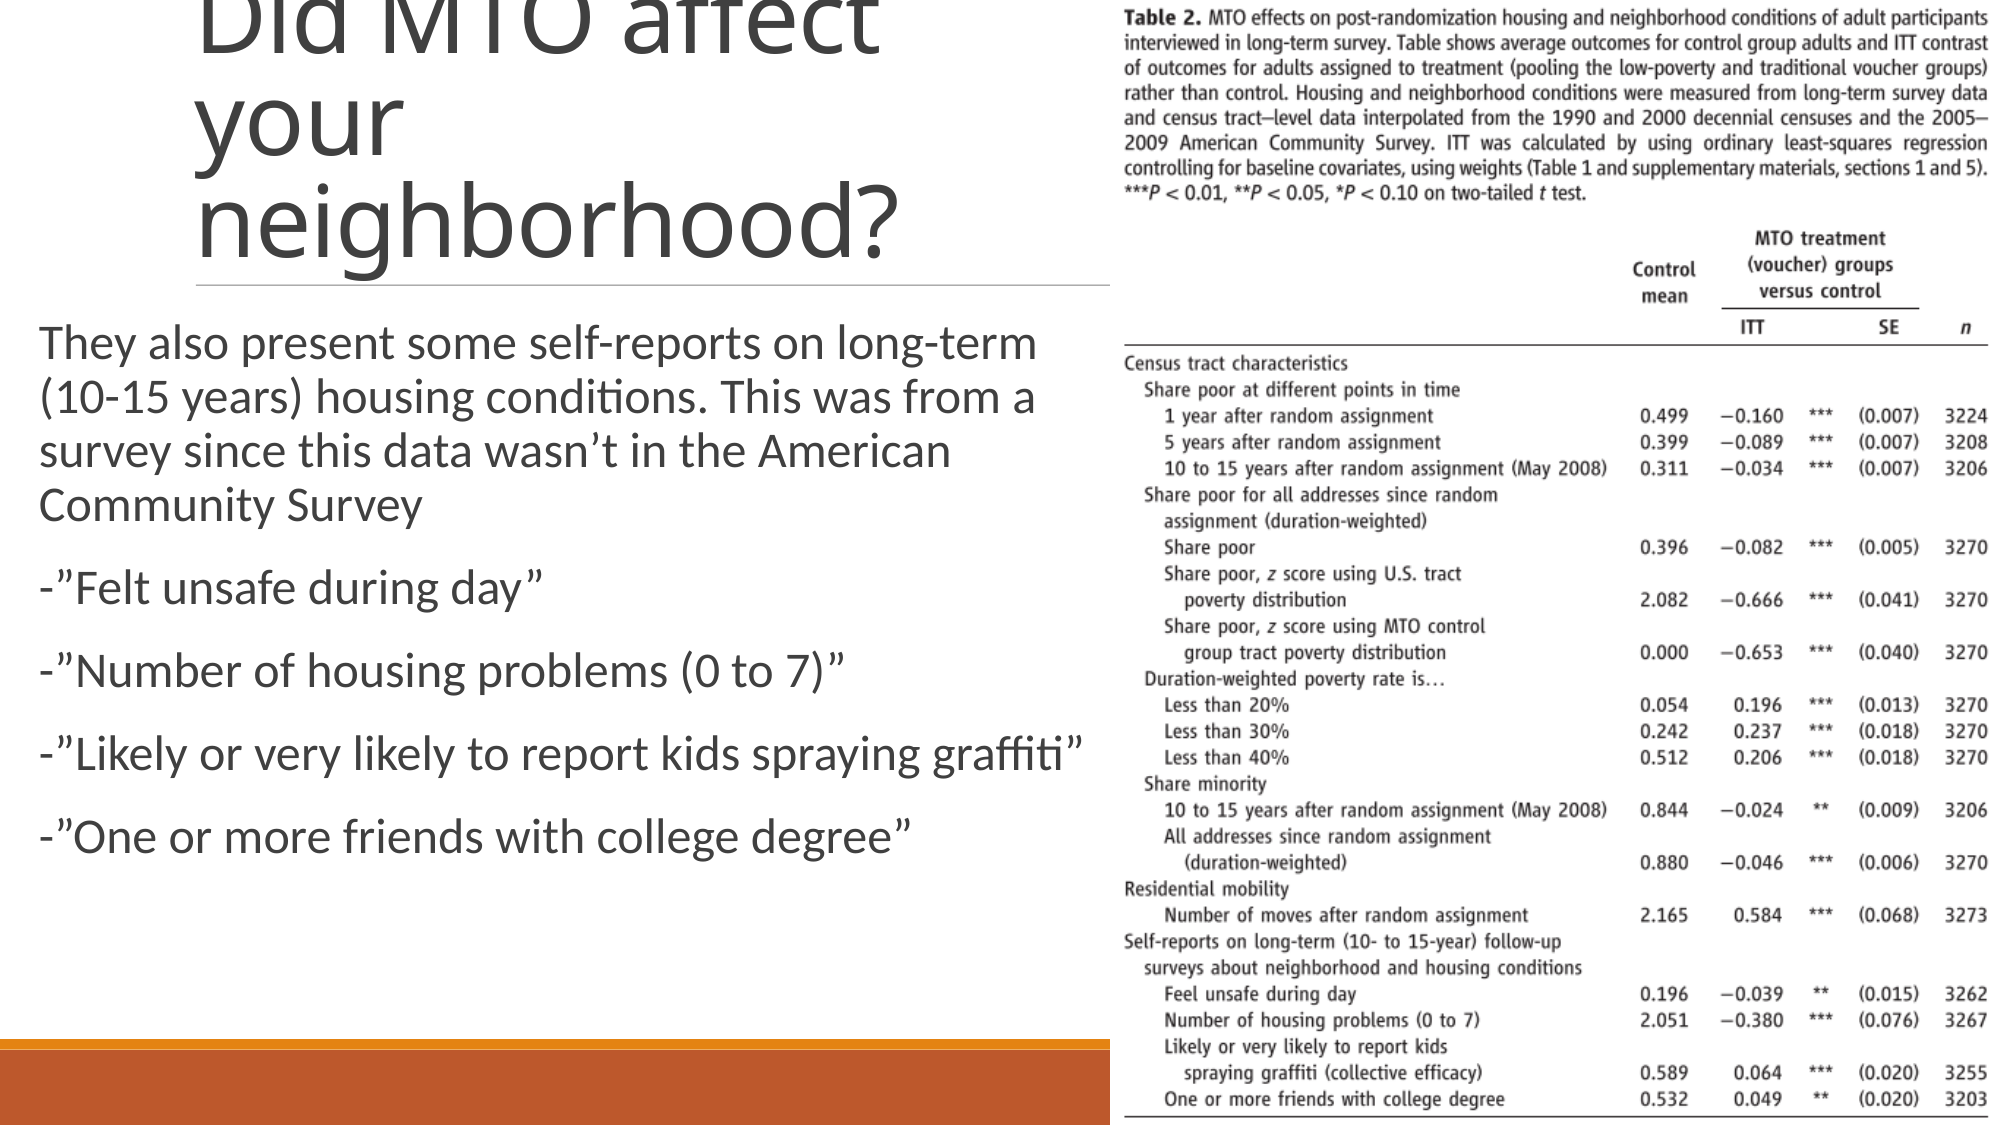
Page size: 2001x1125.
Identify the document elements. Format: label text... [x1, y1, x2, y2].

picture [1110, 0, 2000, 1125]
title Did MTO affect your neighborhood? [180, 47, 1087, 285]
list They also present some self-reports on long-term (10-15 years) housing conditions. This was from a survey since this data wasn’t in the American Community Survey -”Felt unsafe during day” -”Number of housing problems (0 to 7)” -”Likely or very likely to report kids spraying graffiti” -”One or more friends with college degree” [23, 308, 1087, 1029]
